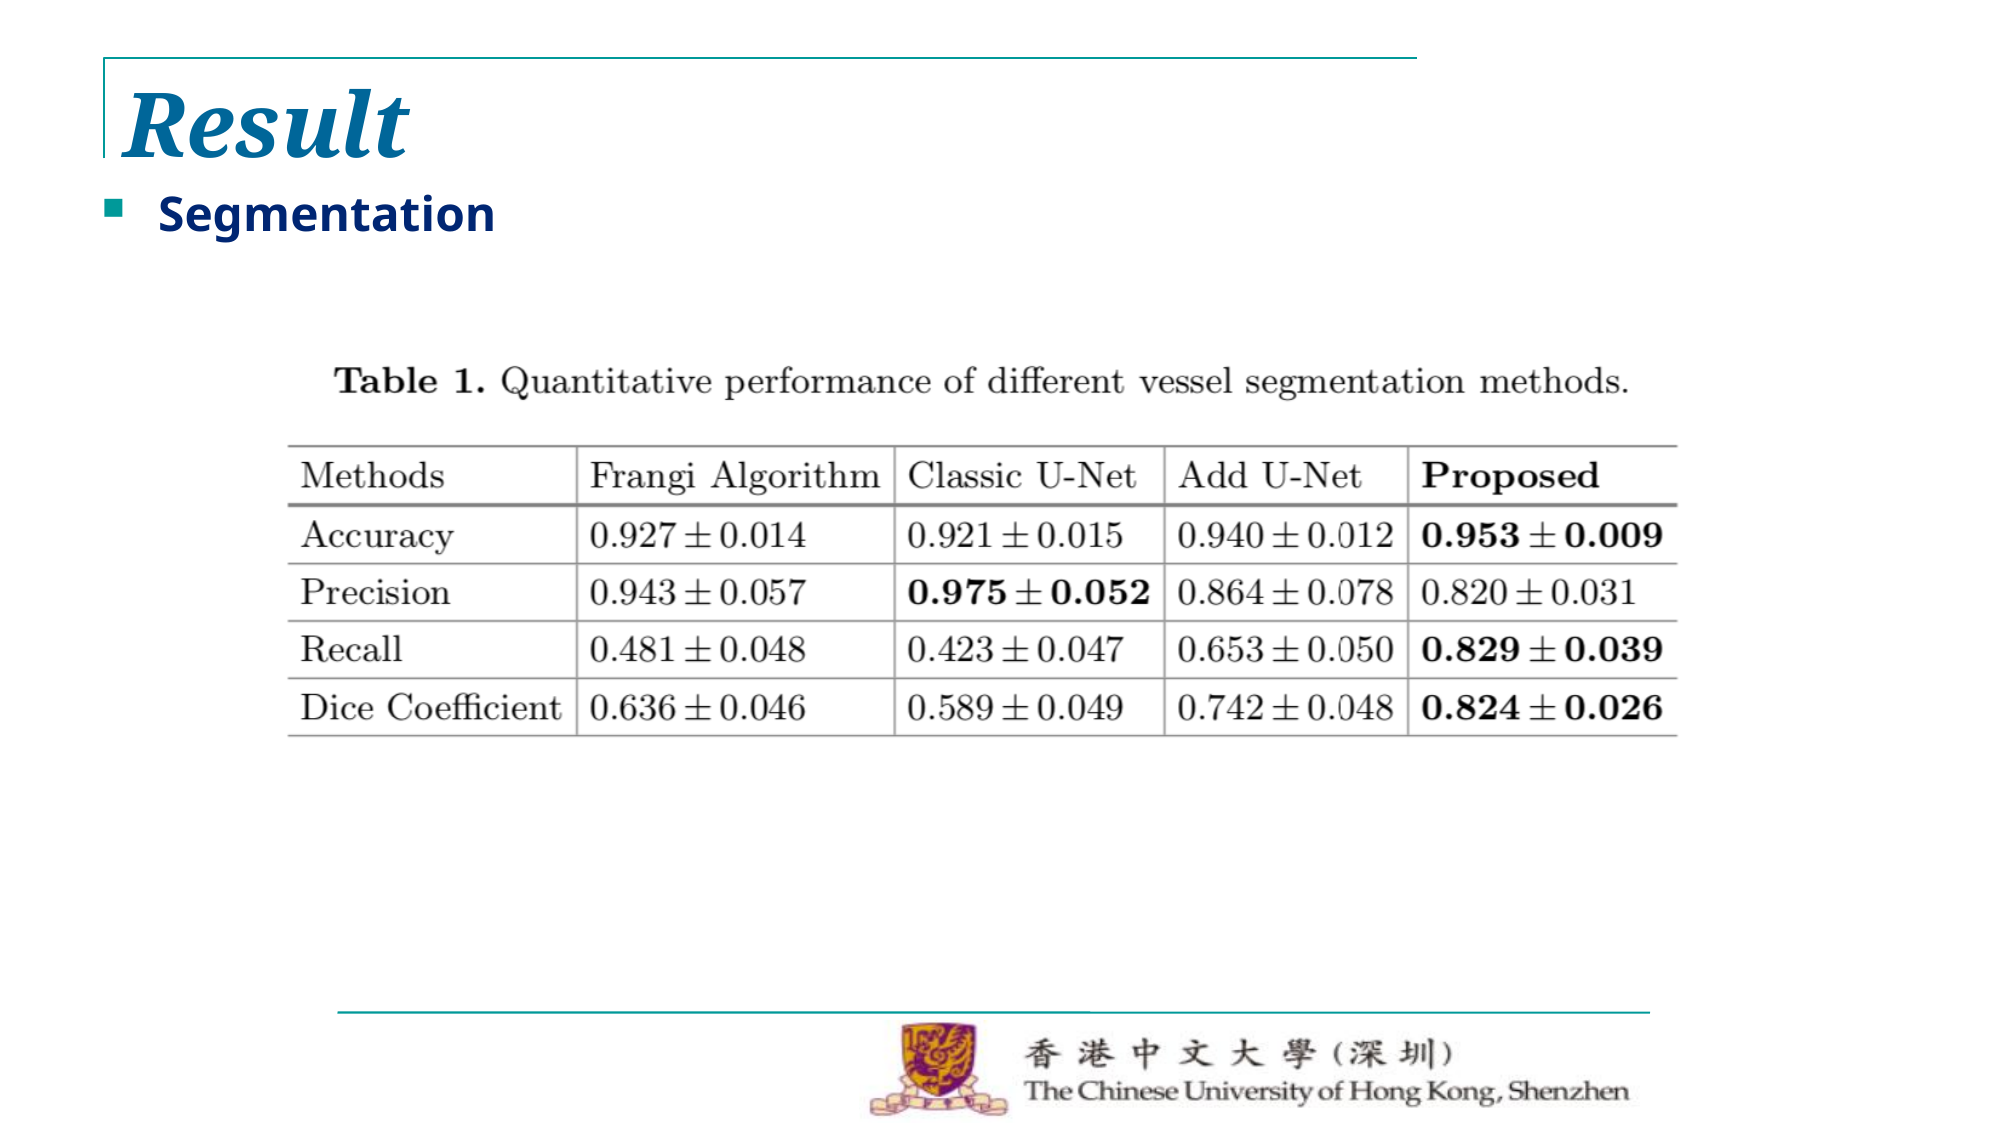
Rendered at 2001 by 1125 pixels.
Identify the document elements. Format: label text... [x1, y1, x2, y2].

title Result [115, 59, 1405, 176]
picture [256, 343, 1783, 836]
text_box Segmentation [94, 176, 1519, 1076]
picture [859, 1020, 1640, 1123]
